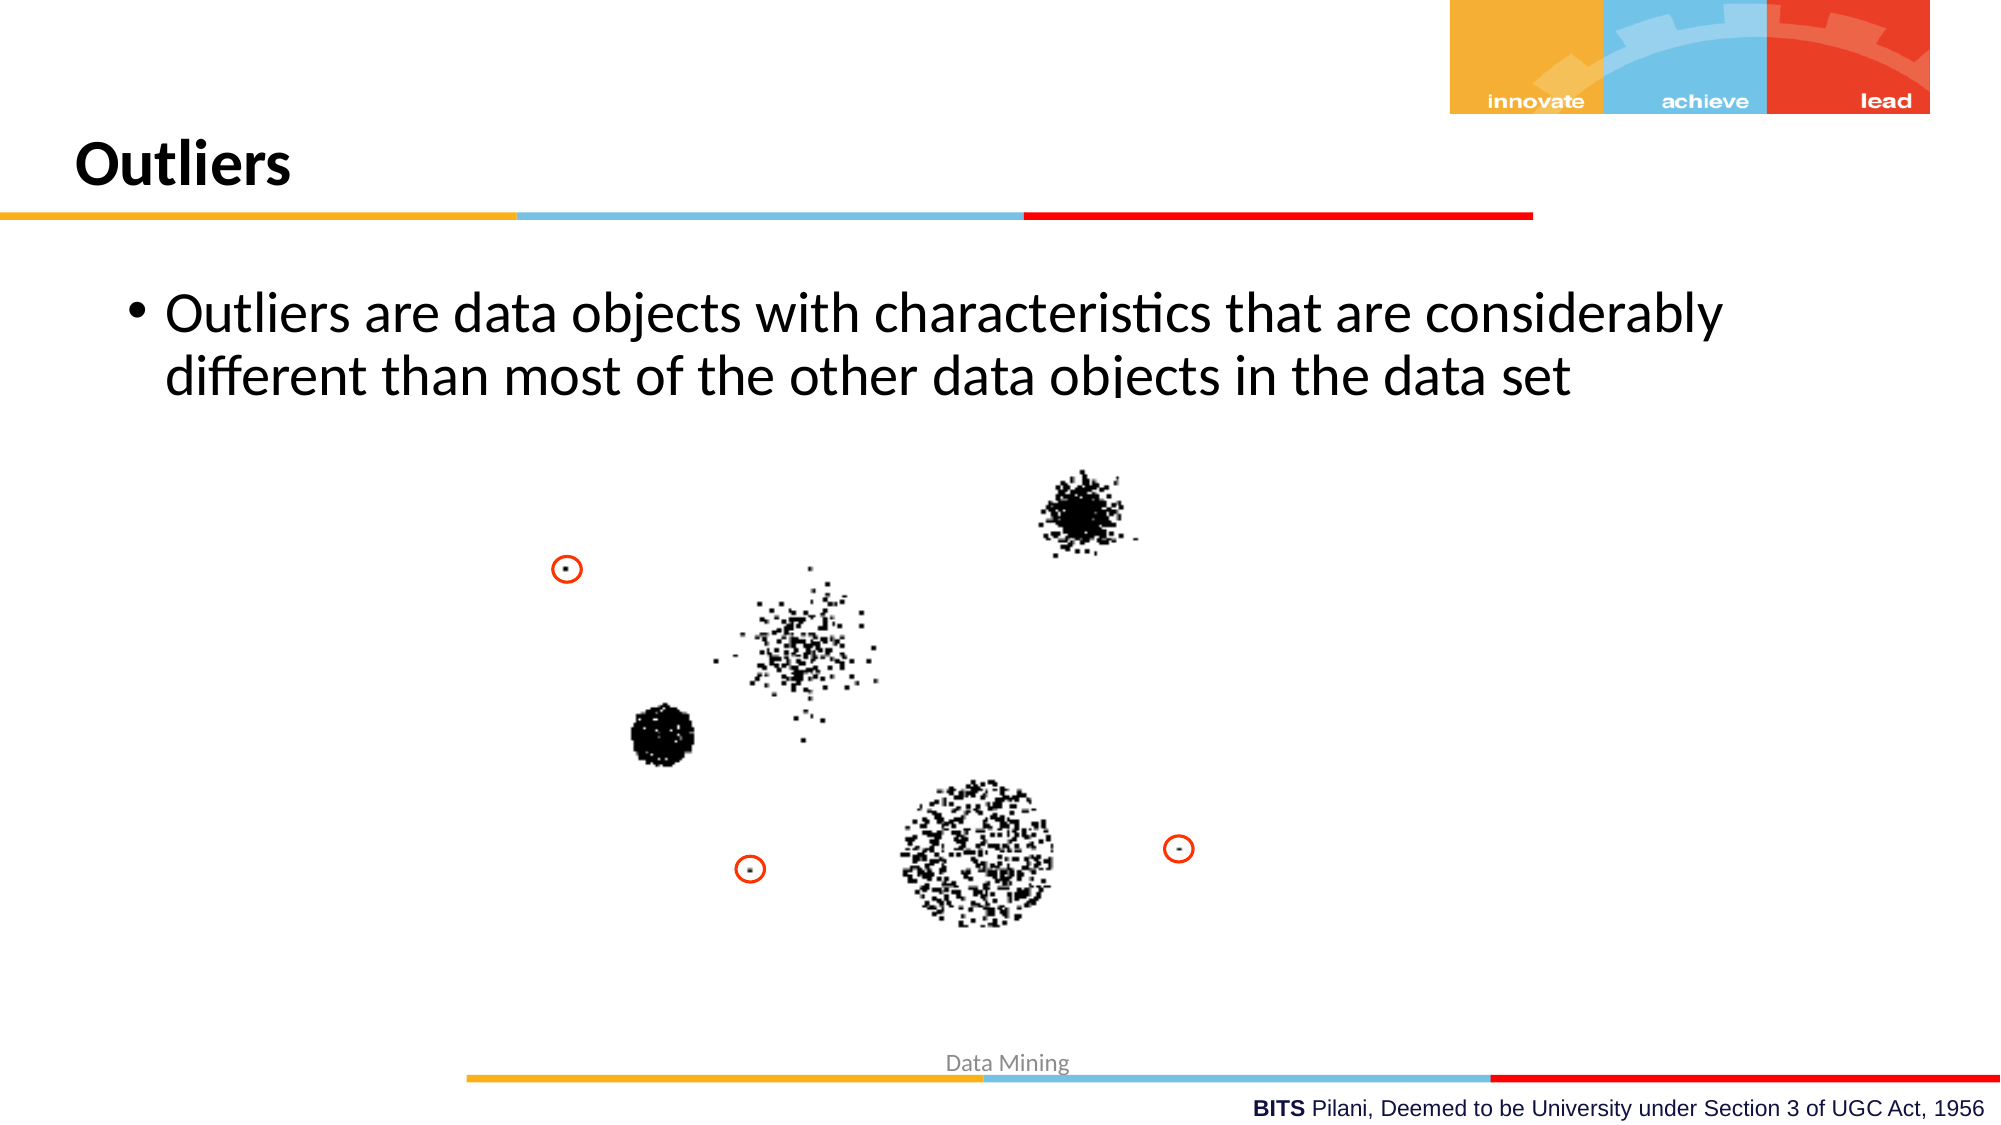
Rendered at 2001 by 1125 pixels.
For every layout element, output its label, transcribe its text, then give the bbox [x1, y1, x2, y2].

picture [1449, 0, 1930, 114]
list Outliers are data objects with characteristics that are considerably different than most of the other data objects in the data set [112, 274, 1838, 989]
title Outliers [60, 120, 1786, 207]
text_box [513, 398, 1214, 974]
